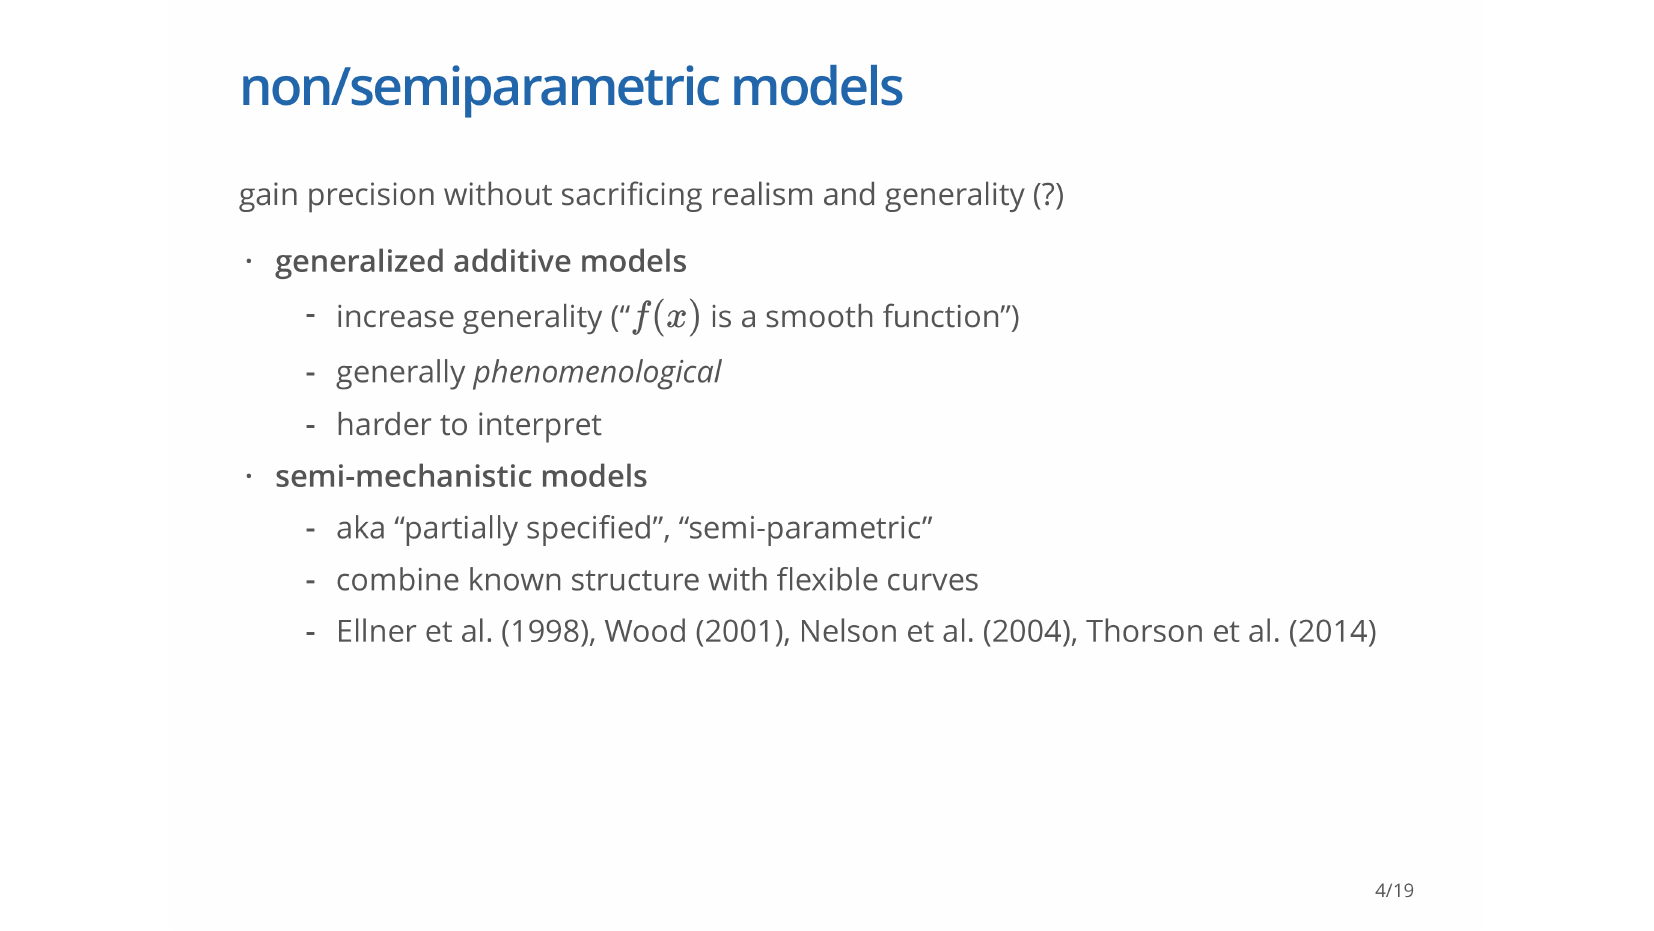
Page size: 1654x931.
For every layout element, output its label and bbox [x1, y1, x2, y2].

picture [168, 0, 1486, 931]
